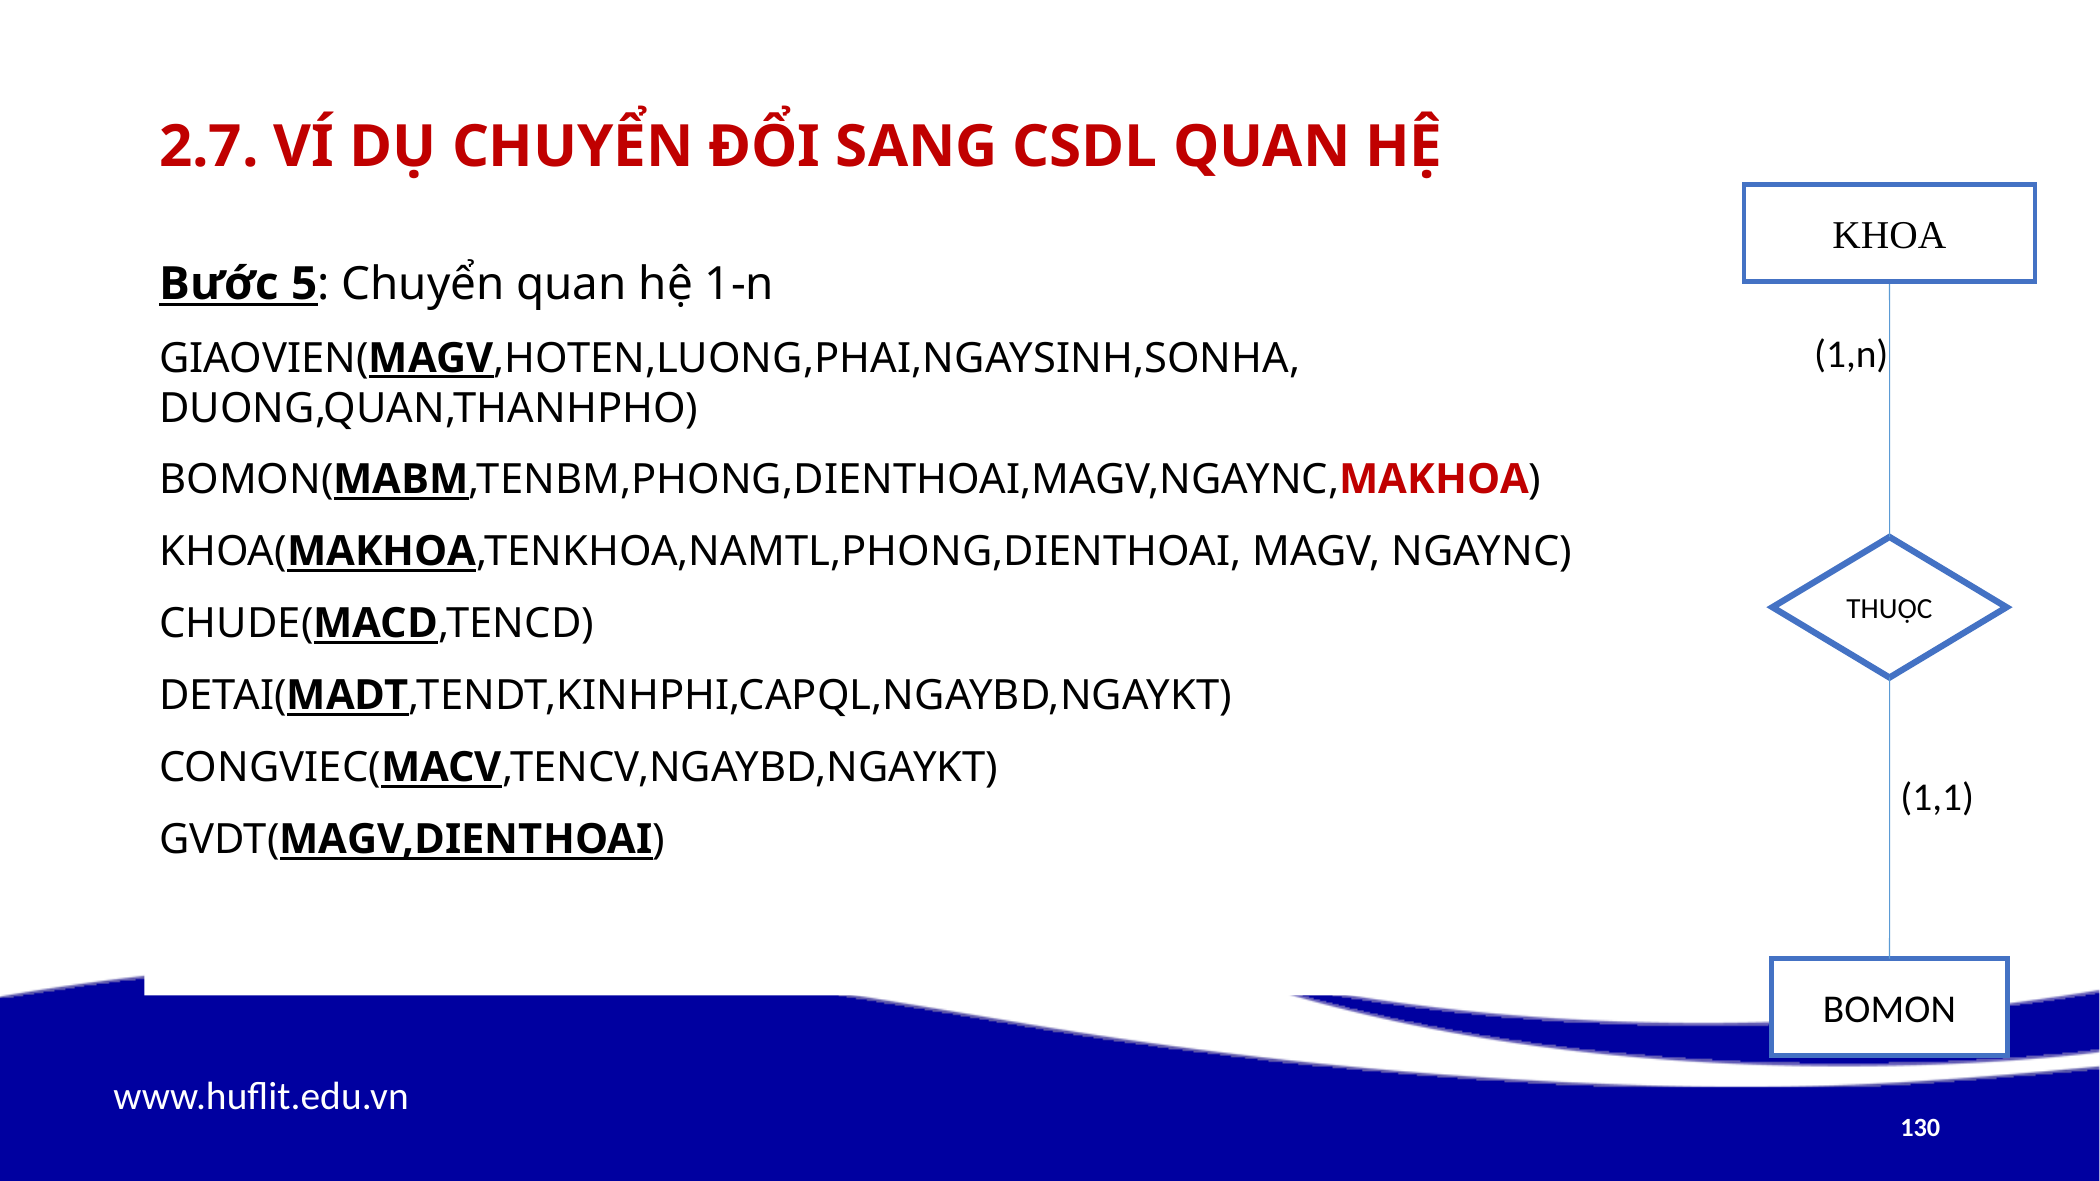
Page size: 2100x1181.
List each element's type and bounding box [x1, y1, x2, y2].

text_box [1743, 184, 2036, 1057]
list [144, 246, 1799, 996]
picture [0, 959, 2100, 1181]
title [144, 62, 1956, 234]
slide_number [1482, 1094, 1956, 1158]
